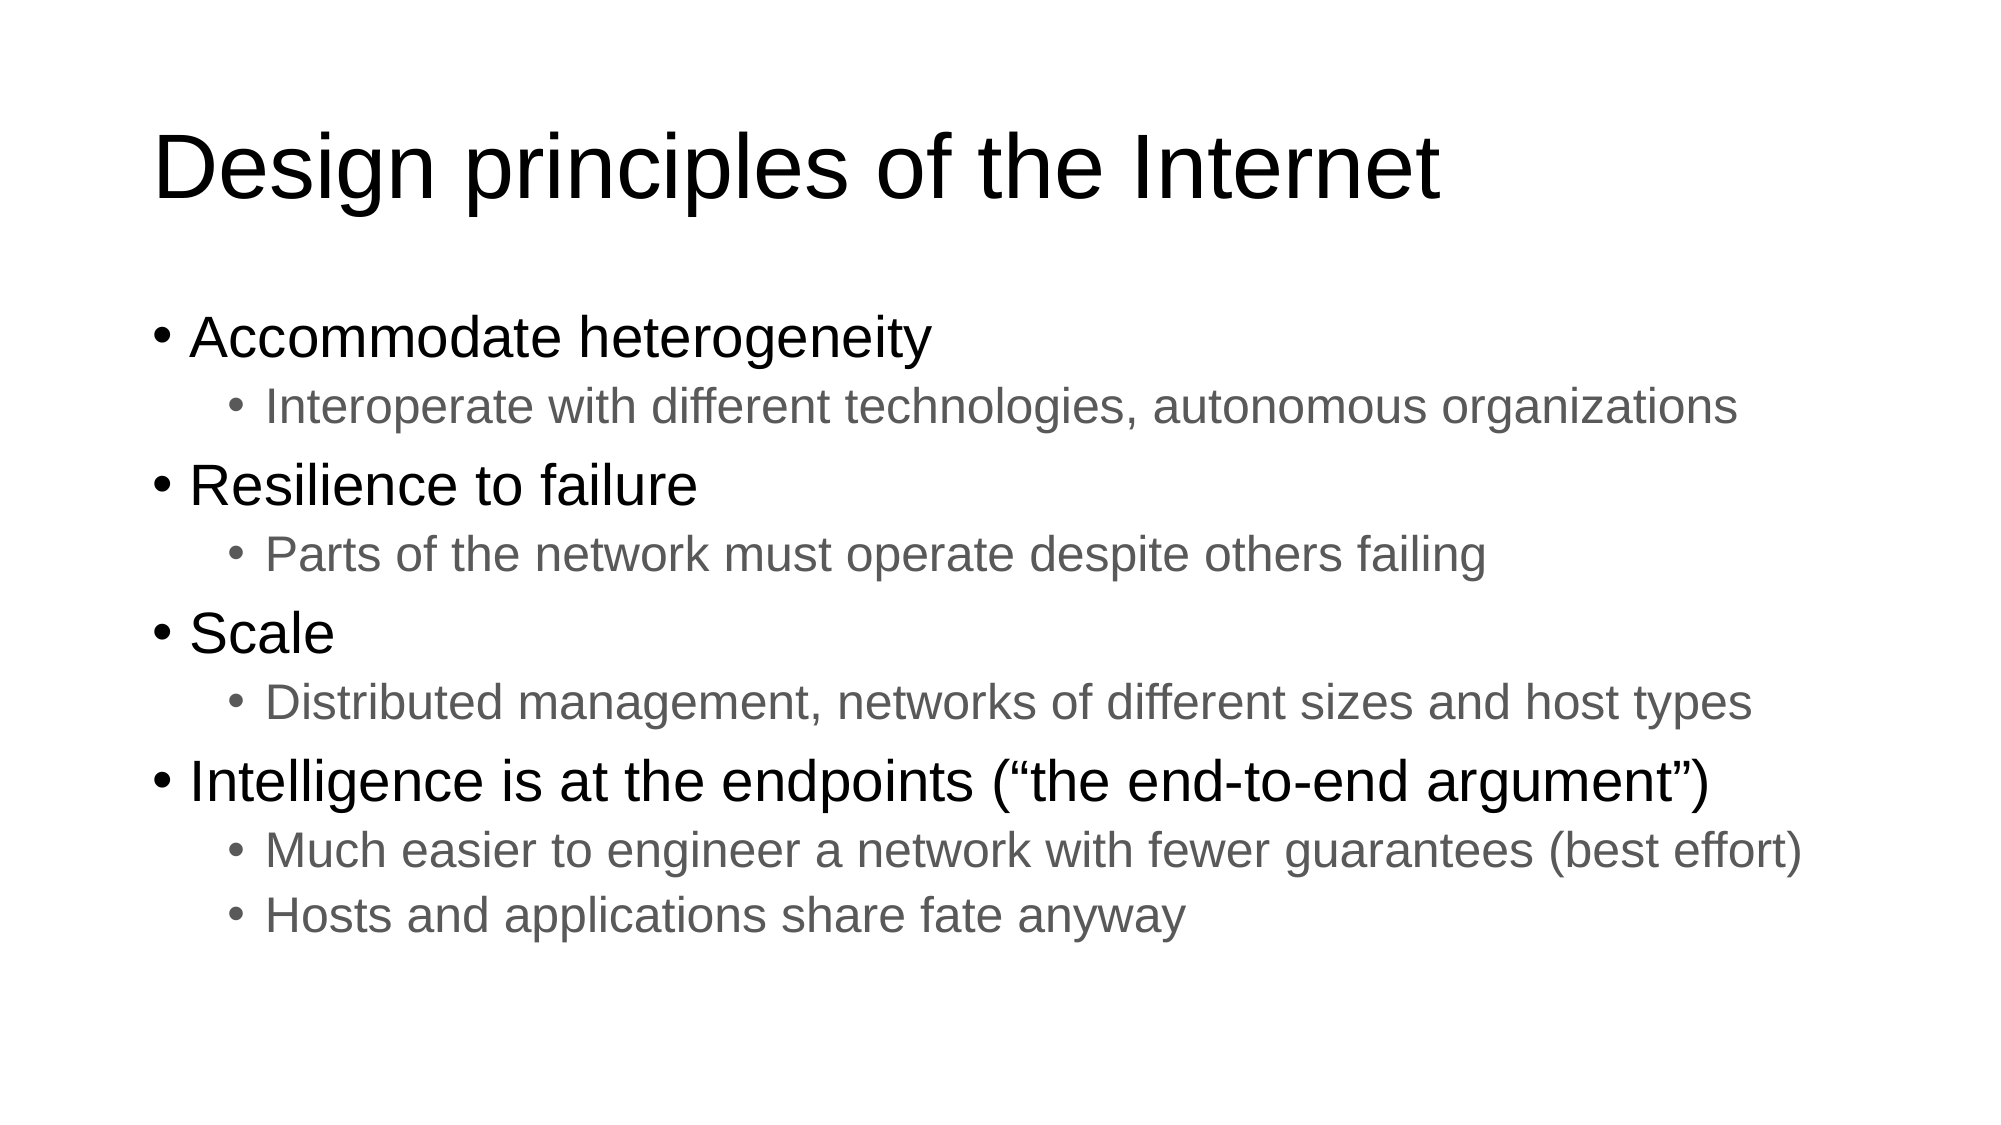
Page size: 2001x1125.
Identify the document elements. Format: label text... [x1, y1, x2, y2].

list Accommodate heterogeneity Interoperate with different technologies, autonomous organizations Resilience to failure Parts of the network must operate despite others failing Scale Distributed management, networks of different sizes and host types Intelligence is at the endpoints (“the end-to-end argument”) Much easier to engineer a network with fewer guarantees (best effort) Hosts and applications share fate anyway [137, 299, 1863, 1014]
title Design principles of the Internet [137, 59, 1863, 278]
